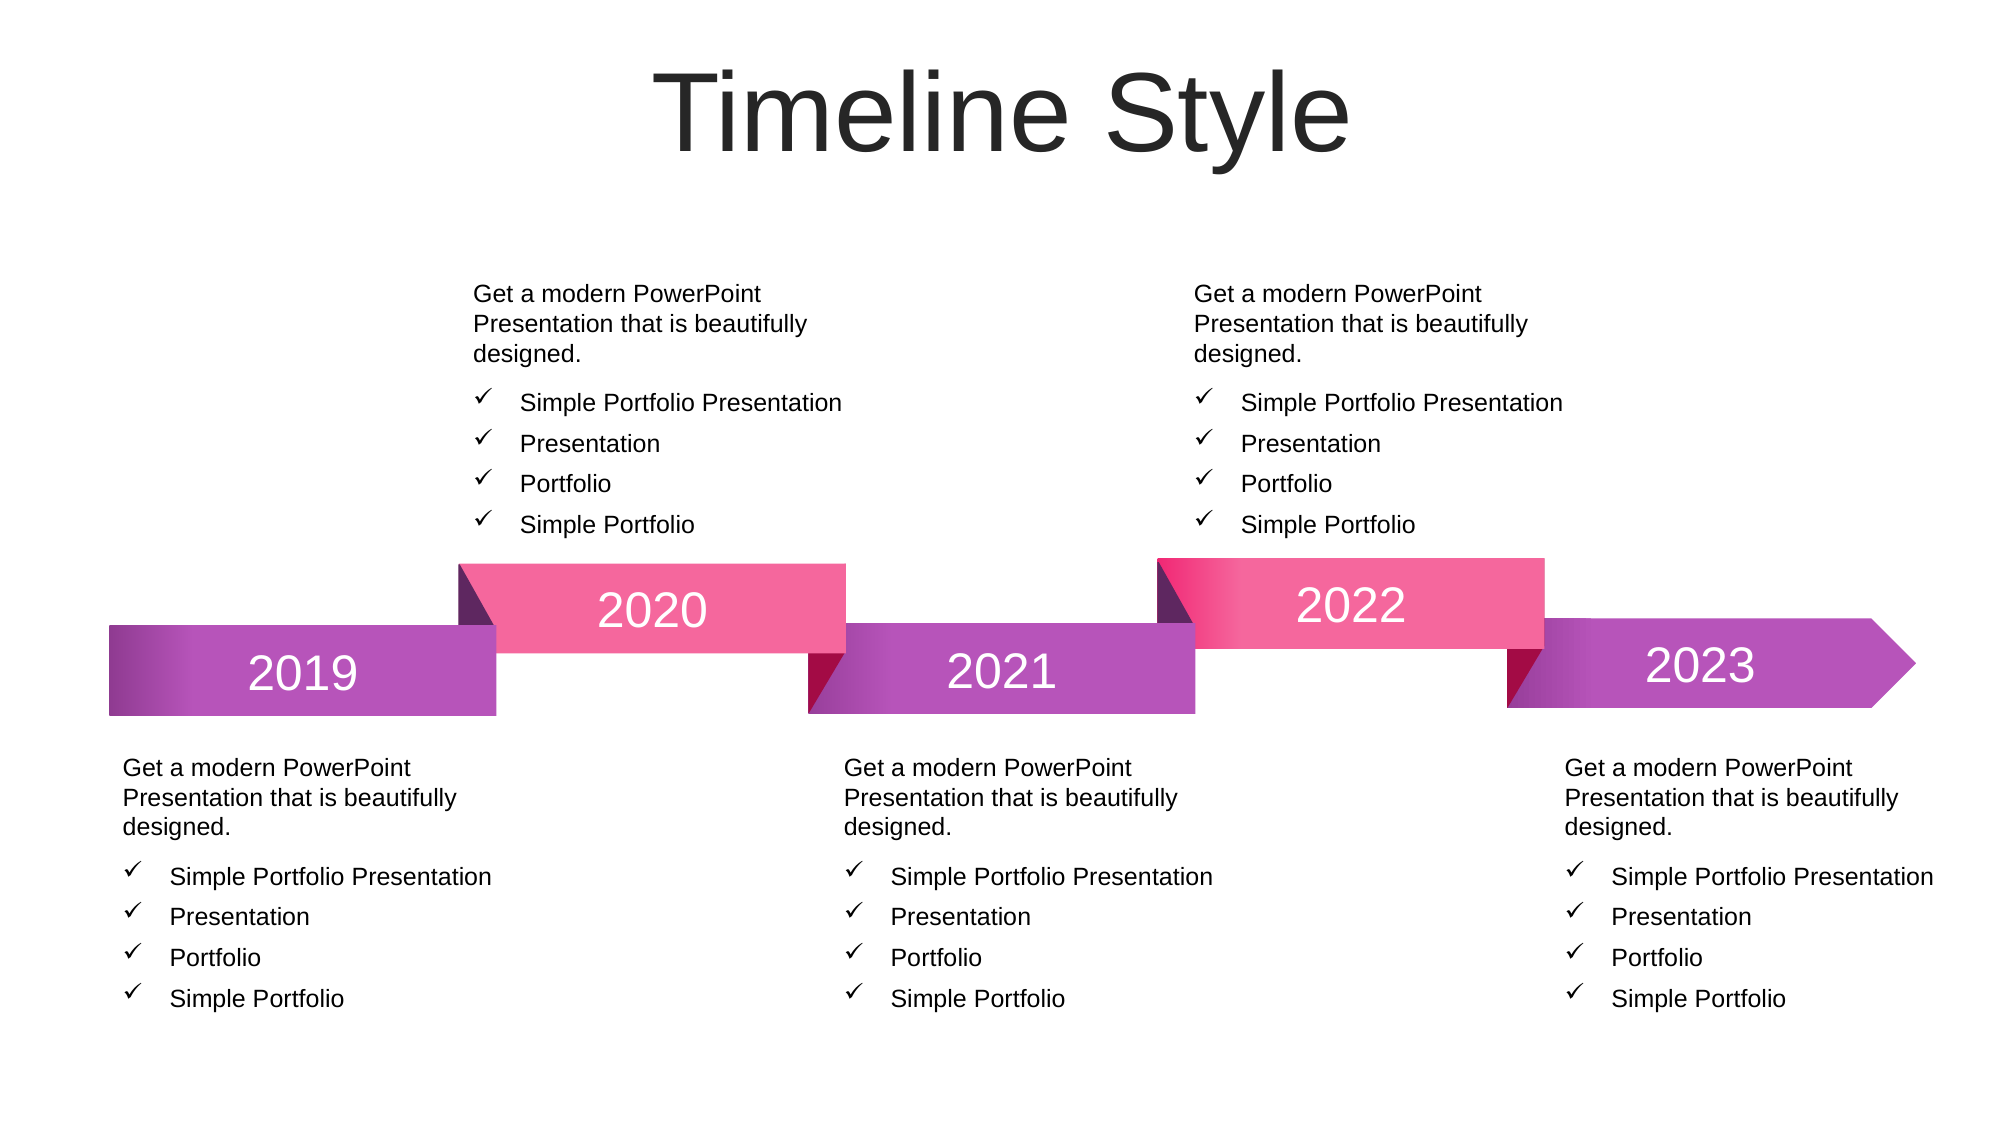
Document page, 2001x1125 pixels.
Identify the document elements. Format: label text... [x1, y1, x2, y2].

text_box Get a modern PowerPoint Presentation that is beautifully designed. [458, 270, 868, 375]
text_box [458, 384, 868, 547]
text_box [1549, 858, 1960, 1020]
text_box [457, 563, 495, 625]
text_box Get a modern PowerPoint Presentation that is beautifully designed. [1549, 743, 1960, 849]
text_box 2023 [1618, 625, 1783, 701]
text_box [461, 563, 847, 654]
text_box [1157, 557, 1546, 649]
text_box Get a modern PowerPoint Presentation that is beautifully designed. [828, 743, 1239, 849]
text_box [1179, 384, 1589, 547]
text_box 2019 [220, 632, 385, 708]
text_box 2021 [919, 630, 1084, 706]
text_box [1508, 617, 1918, 710]
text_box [107, 858, 518, 1020]
text_box [1505, 649, 1544, 711]
text_box 2022 [1269, 565, 1433, 641]
text_box 2020 [570, 570, 735, 646]
text_box [807, 654, 846, 716]
text_box [1156, 561, 1195, 623]
list Timeline Style [53, 55, 1952, 175]
text_box Get a modern PowerPoint Presentation that is beautifully designed. [108, 743, 518, 849]
text_box [108, 625, 497, 717]
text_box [828, 858, 1239, 1020]
text_box [811, 623, 1196, 714]
text_box Get a modern PowerPoint Presentation that is beautifully designed. [1179, 270, 1589, 375]
